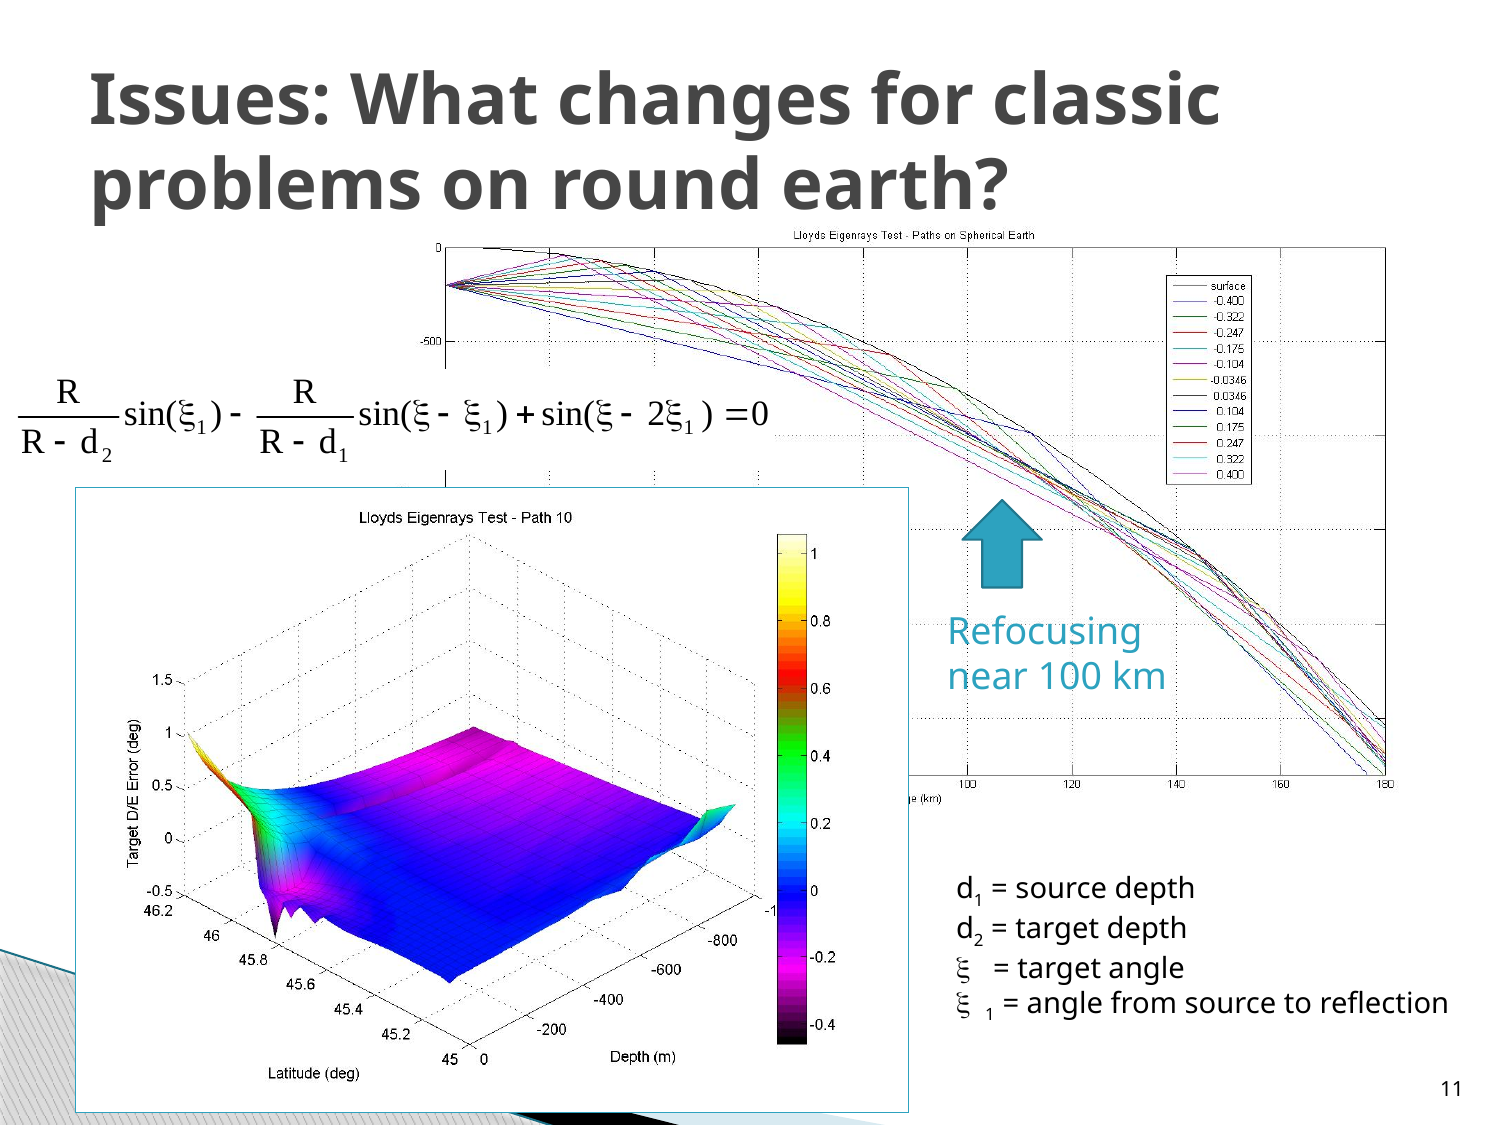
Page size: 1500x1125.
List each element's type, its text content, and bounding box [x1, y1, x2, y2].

slide_number 11 [1418, 1051, 1479, 1112]
picture [74, 199, 1500, 1113]
text_box d1 = source depth d2 = target depth x = target angle x 1 = angle from source to reflection [941, 862, 1465, 1032]
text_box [12, 369, 776, 471]
title Issues: What changes for classic problems on round earth? [75, 45, 1425, 233]
